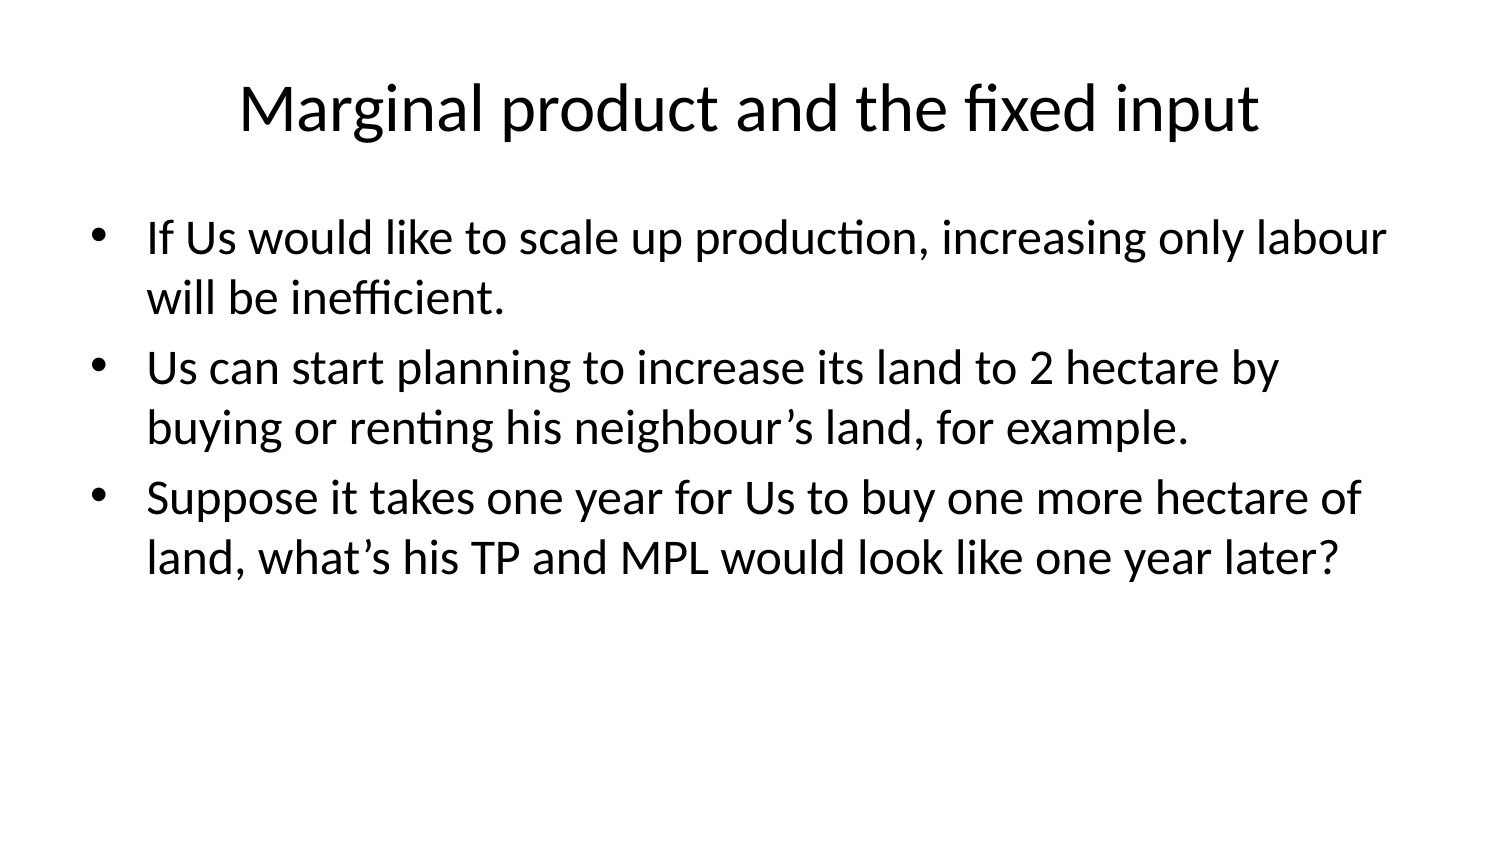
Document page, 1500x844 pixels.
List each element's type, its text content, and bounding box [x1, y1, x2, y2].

title Marginal product and the fixed input [75, 33, 1425, 175]
list If Us would like to scale up production, increasing only labour will be inefficient. Us can start planning to increase its land to 2 hectare by buying or renting his neighbour’s land, for example. Suppose it takes one year for Us to buy one more hectare of land, what’s his TP and MPL would look like one year later? [75, 196, 1425, 754]
